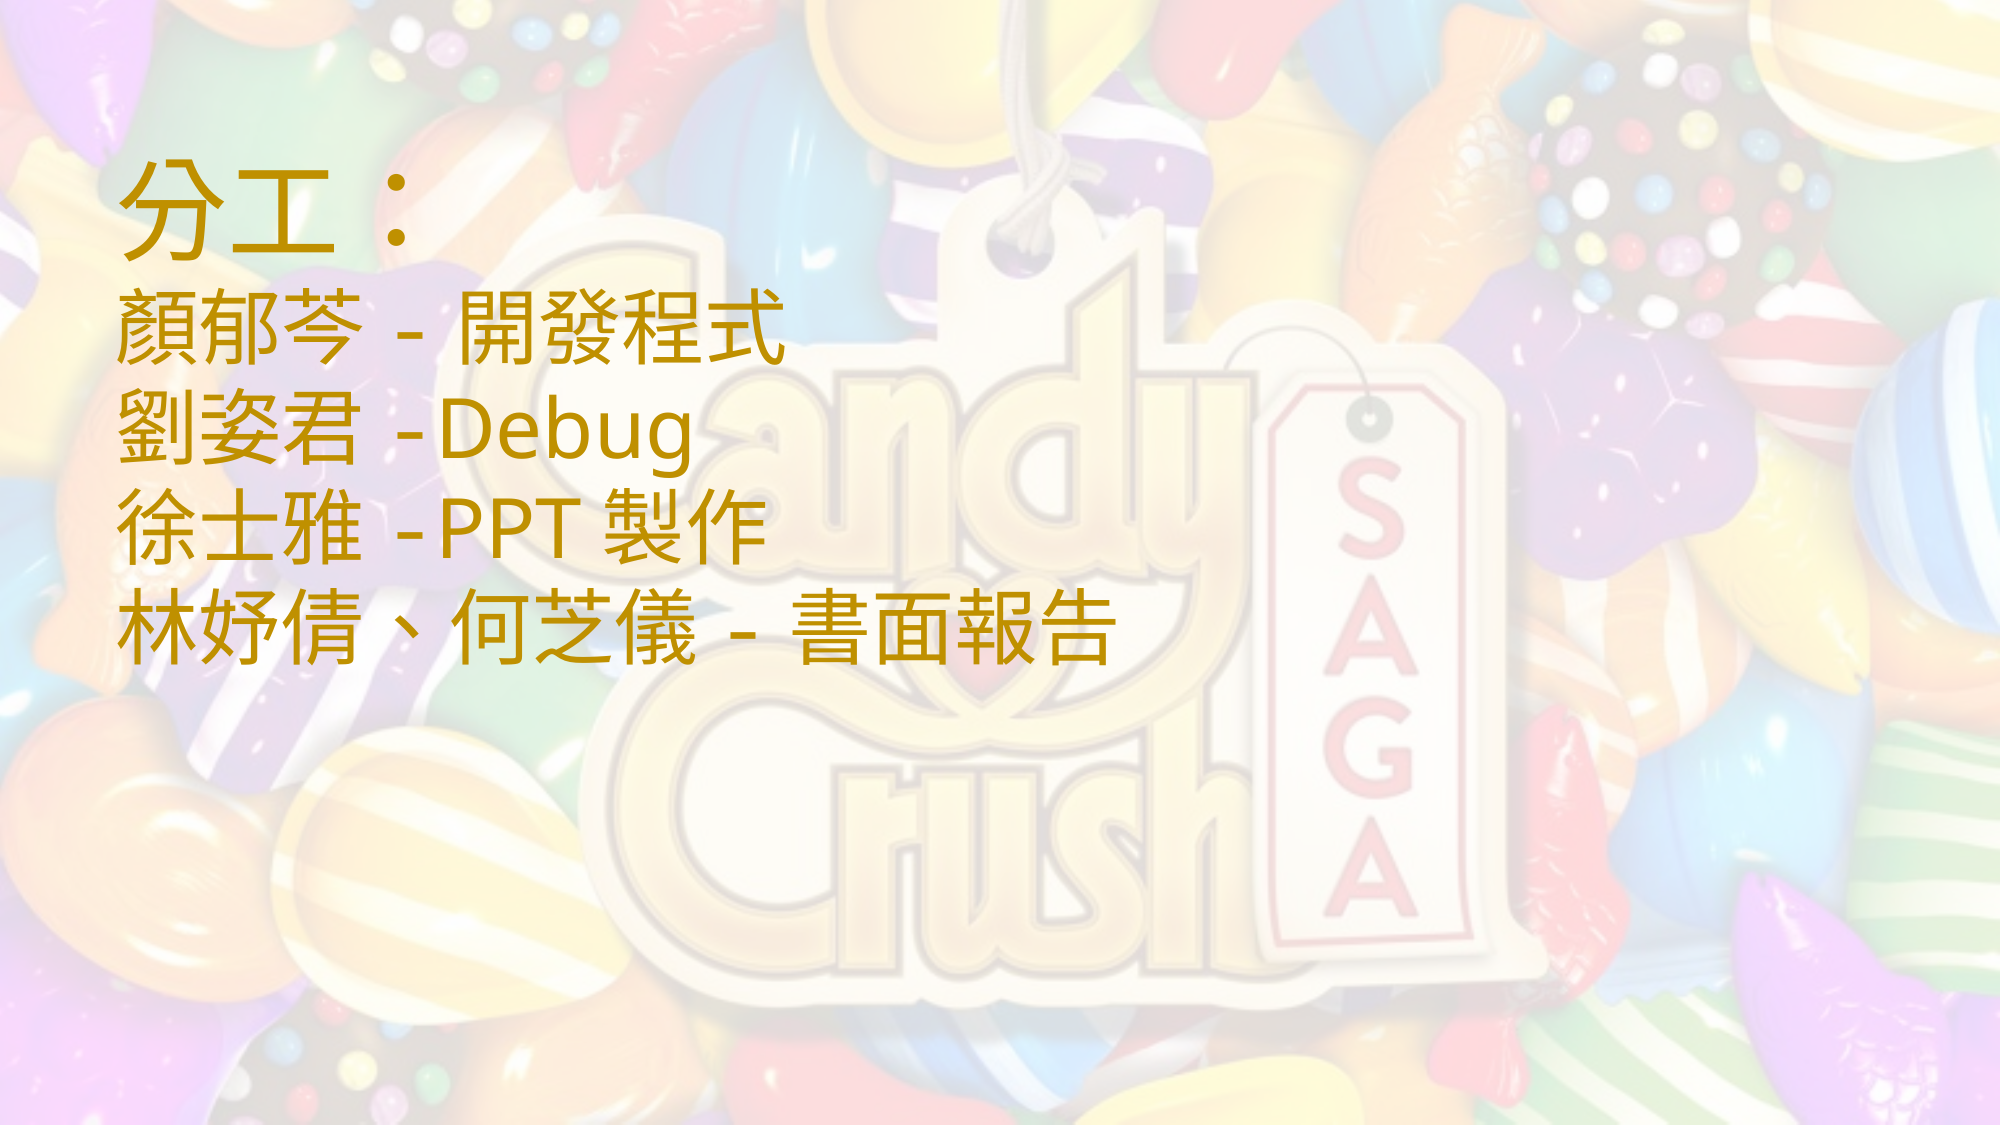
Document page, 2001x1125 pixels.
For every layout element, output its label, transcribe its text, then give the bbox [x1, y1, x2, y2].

text_box 分工： 顏郁芩-開發程式 劉姿君-Debug 徐士雅-PPT製作 林妤倩、何芝儀-書面報告 [100, 132, 1893, 683]
